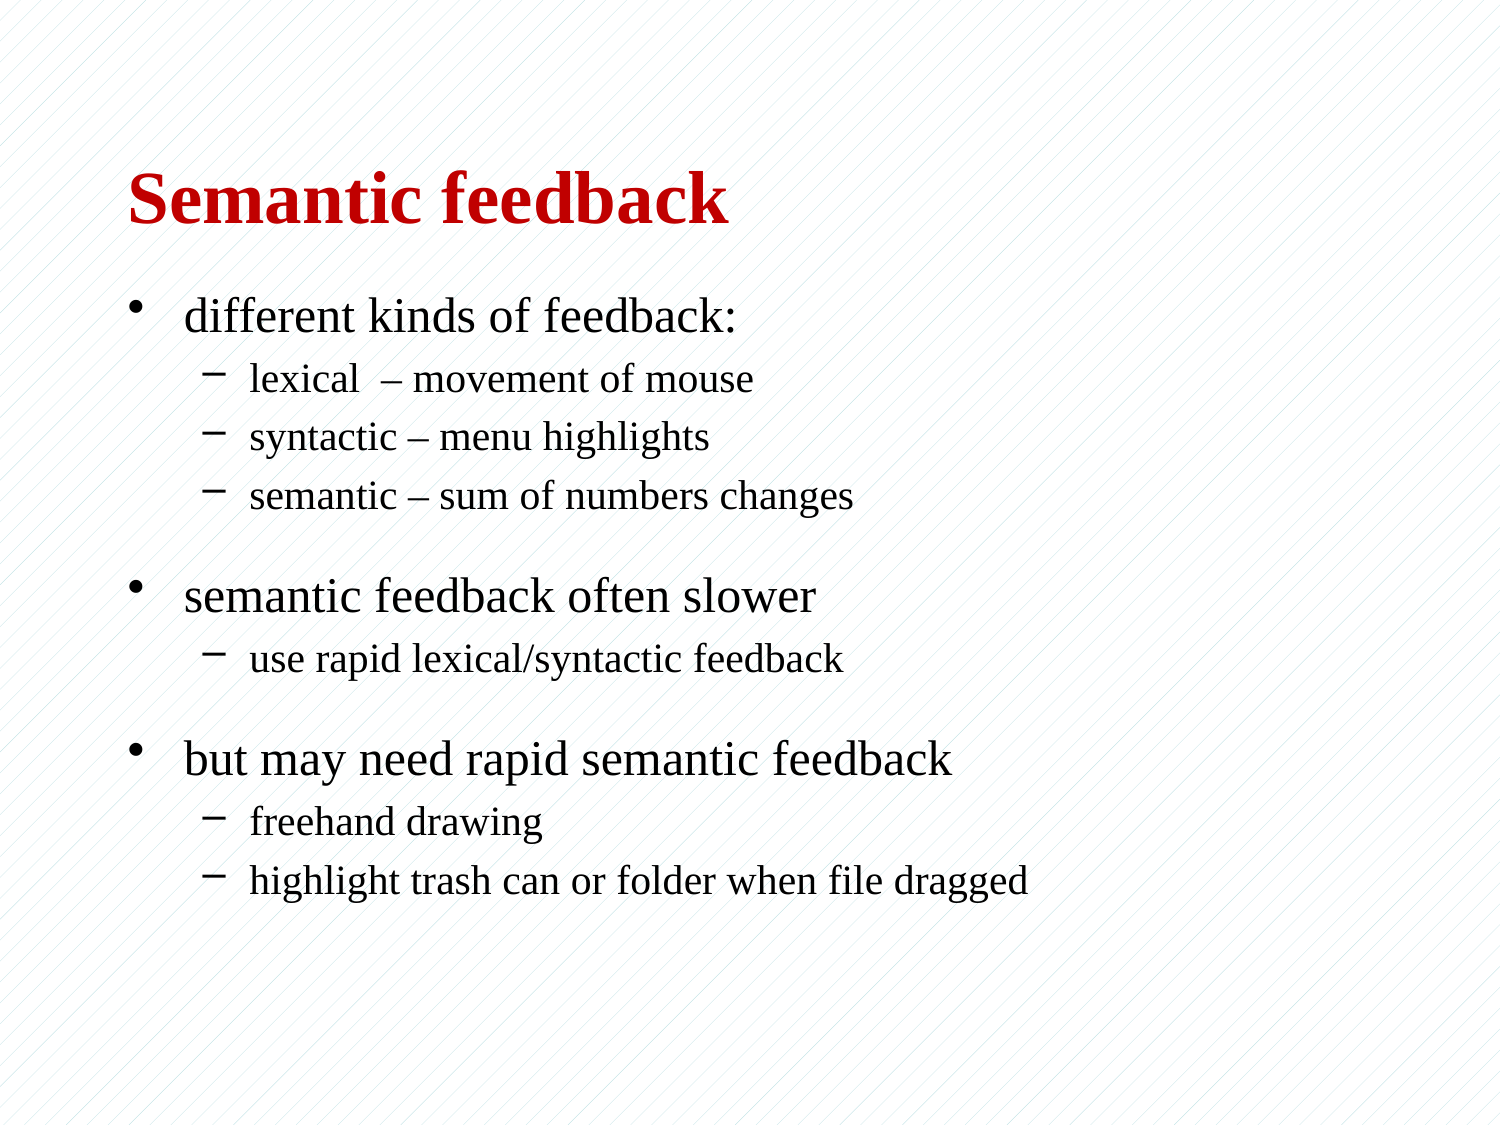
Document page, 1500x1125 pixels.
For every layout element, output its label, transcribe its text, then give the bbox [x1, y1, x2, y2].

list different kinds of feedback: lexical – movement of mouse syntactic – menu highlights semantic – sum of numbers changes semantic feedback often slower use rapid lexical/syntactic feedback but may need rapid semantic feedback freehand drawing highlight trash can or folder when file dragged [112, 275, 1388, 1000]
slide_number 35 [1074, 1025, 1388, 1100]
title Semantic feedback [112, 99, 1238, 275]
footer Compiled by : Musa Ahmed (MSc.) [512, 1025, 988, 1100]
